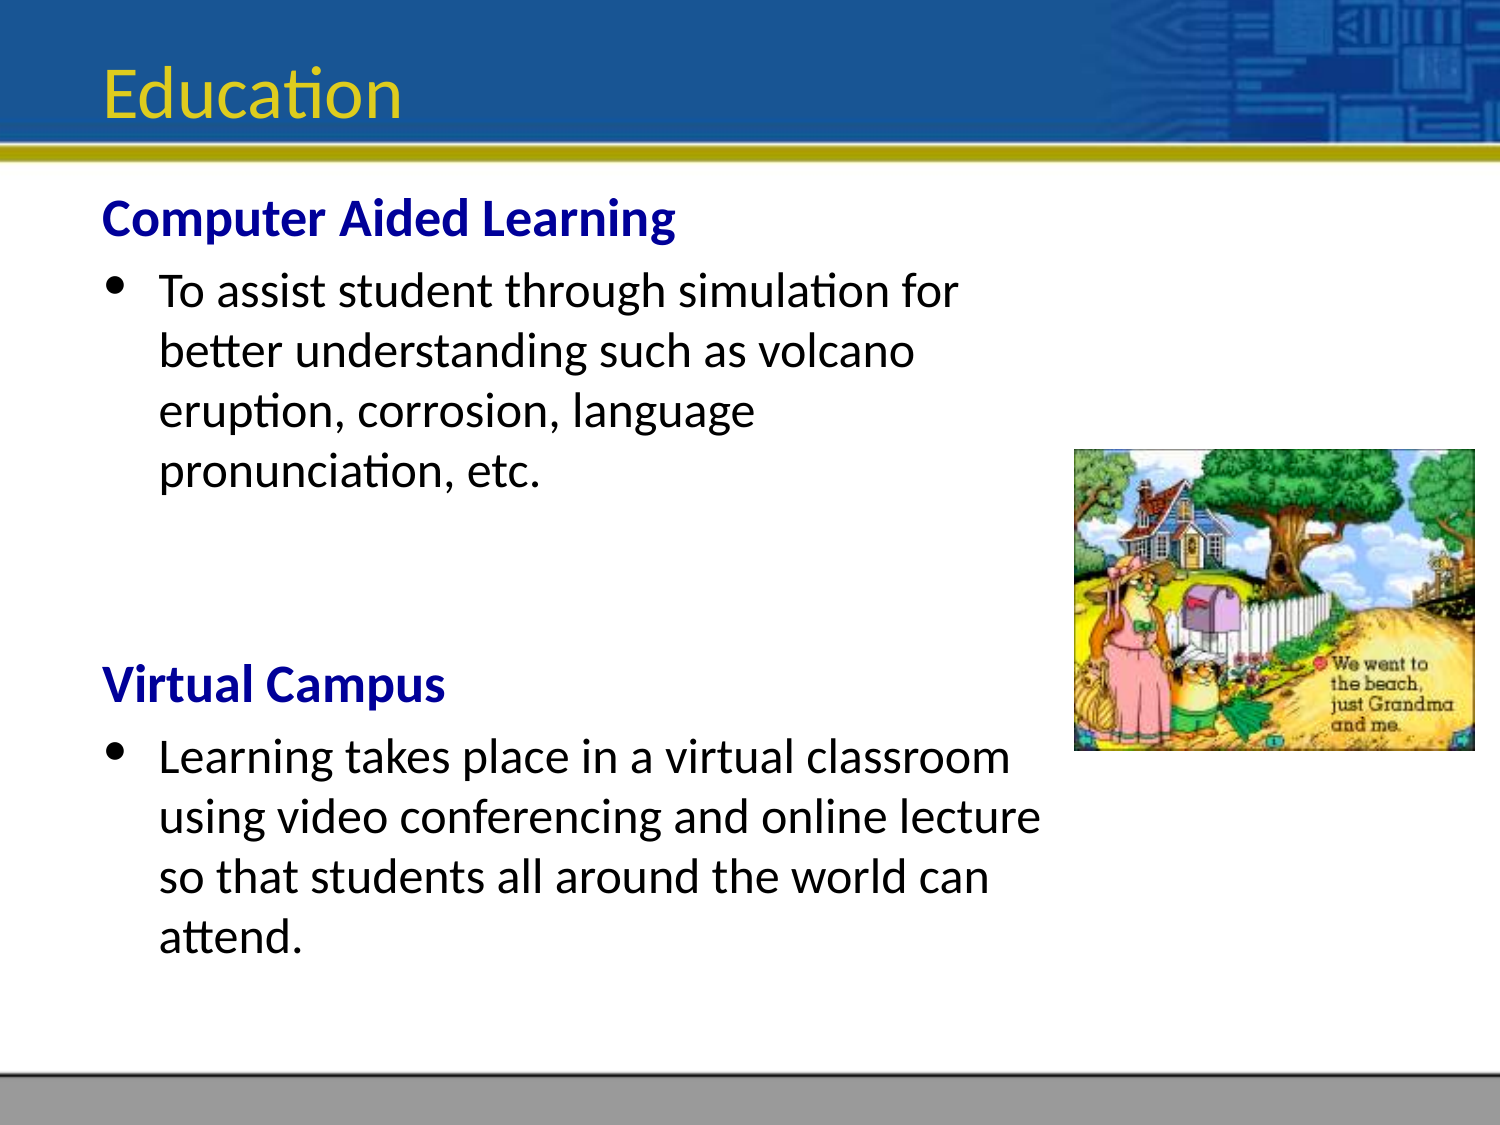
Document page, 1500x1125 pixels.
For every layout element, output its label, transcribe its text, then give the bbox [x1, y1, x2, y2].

title Education [87, 26, 1403, 150]
picture [0, 0, 1500, 1125]
list Computer Aided Learning To assist student through simulation for better understanding such as volcano eruption, corrosion, language pronunciation, etc. Virtual Campus Learning takes place in a virtual classroom using video conferencing and online lecture so that students all around the world can attend. [87, 174, 1063, 988]
